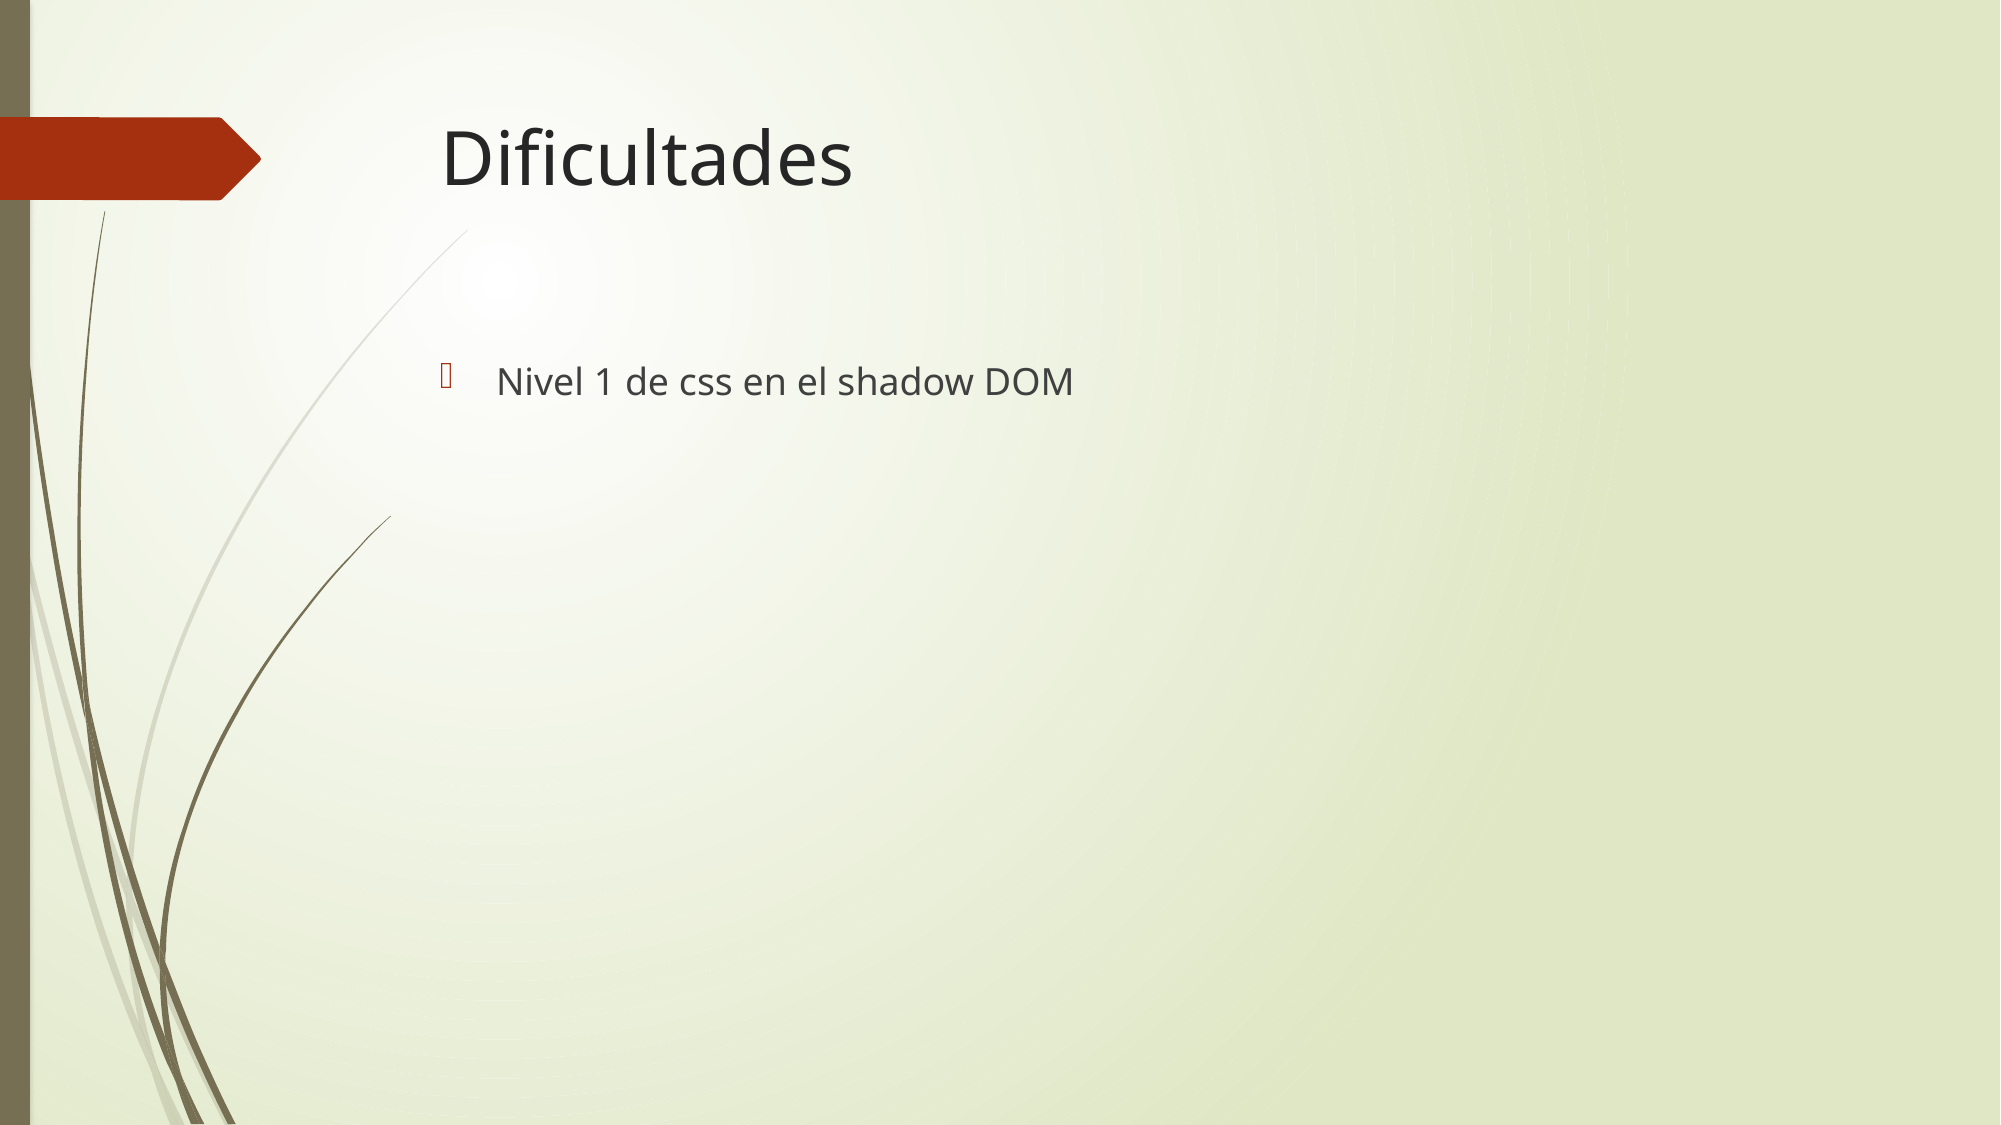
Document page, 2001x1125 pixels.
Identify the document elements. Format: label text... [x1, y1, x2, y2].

title Dificultades [425, 102, 1888, 313]
list Nivel 1 de css en el shadow DOM [424, 350, 1888, 970]
